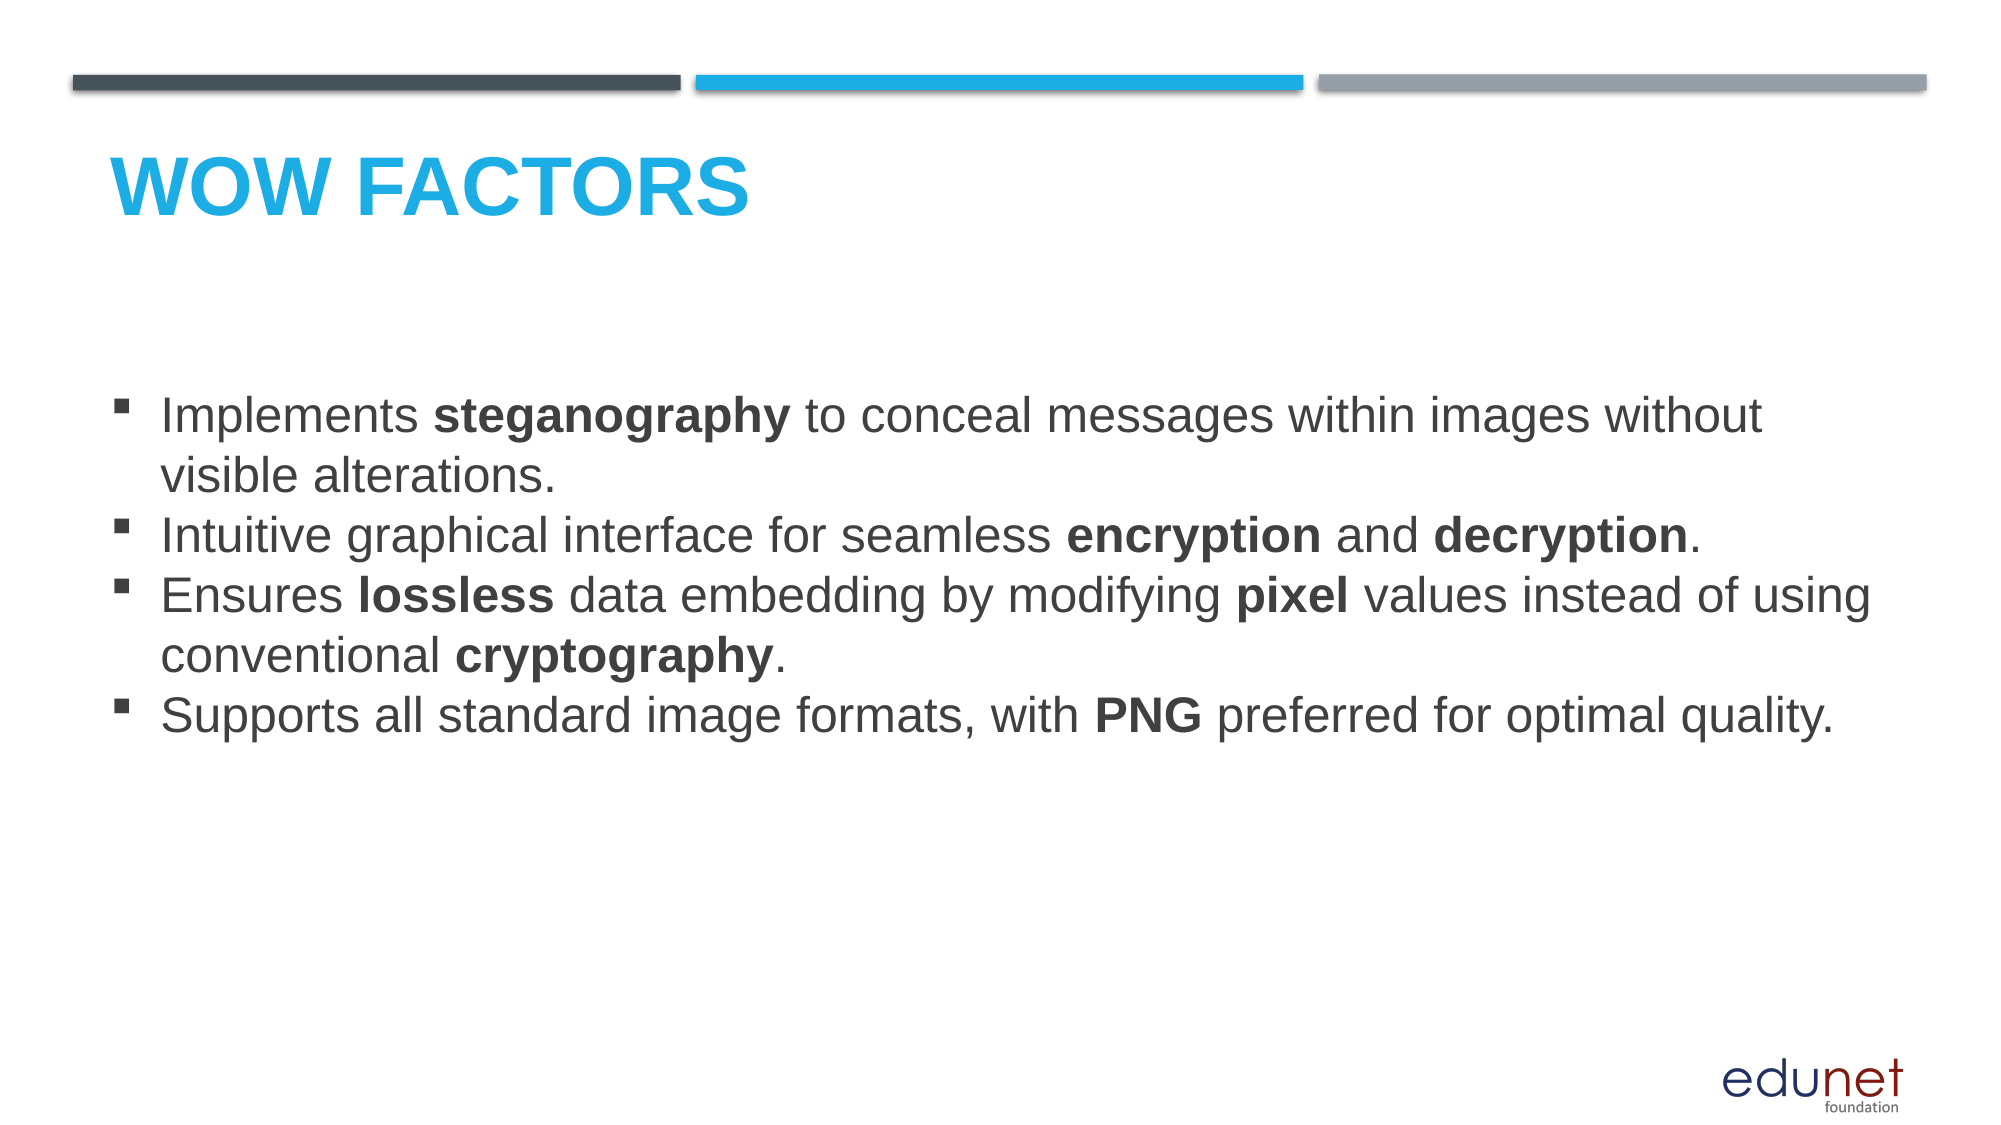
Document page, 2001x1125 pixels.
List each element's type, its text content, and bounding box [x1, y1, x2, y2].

title Wow factors [95, 153, 1905, 236]
picture [1719, 1056, 1905, 1116]
list Implements steganography to conceal messages within images without visible alterations. Intuitive graphical interface for seamless encryption and decryption. Ensures lossless data embedding by modifying pixel values instead of using conventional cryptography. Supports all standard image formats, with PNG preferred for optimal quality. [95, 236, 1905, 889]
